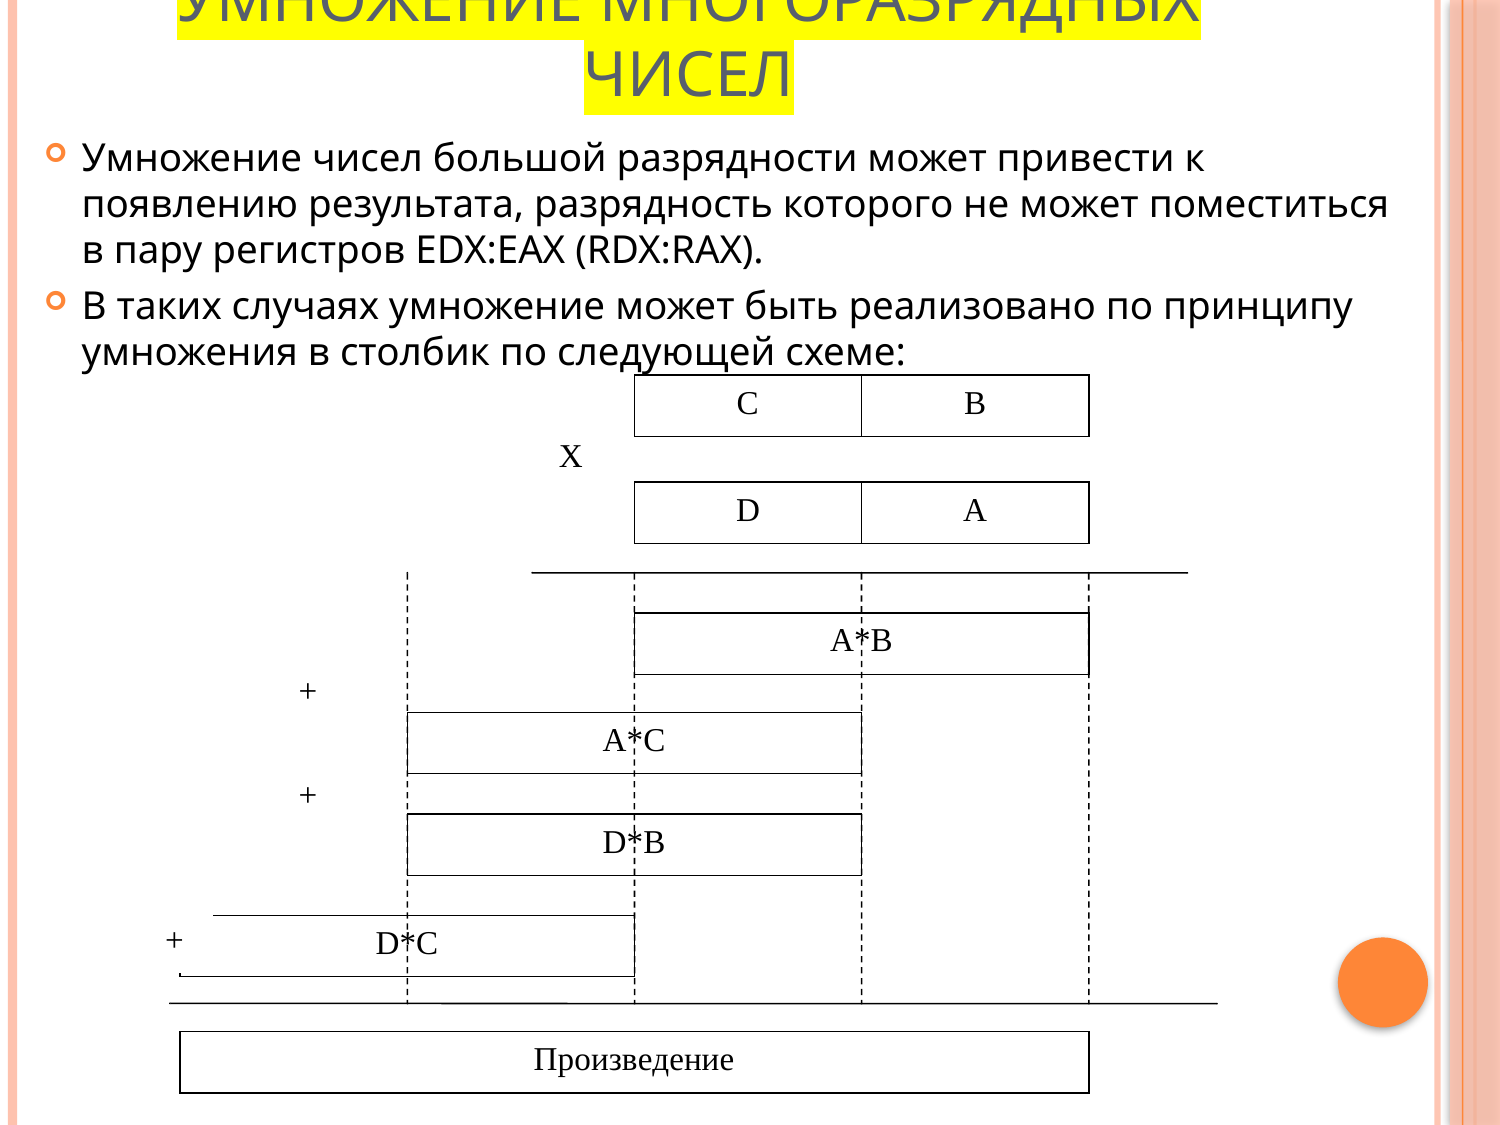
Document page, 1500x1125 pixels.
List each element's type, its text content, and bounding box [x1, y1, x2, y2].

list Умножение чисел большой разрядности может привести к появлению результата, разрядность которого не может поместиться в пару регистров EDX:EAX (RDX:RAX). В таких случаях умножение может быть реализовано по принципу умножения в столбик по следующей схеме: [29, 125, 1436, 386]
picture [135, 372, 1256, 1096]
title Умножение многоразрядных чисел [76, 0, 1302, 117]
